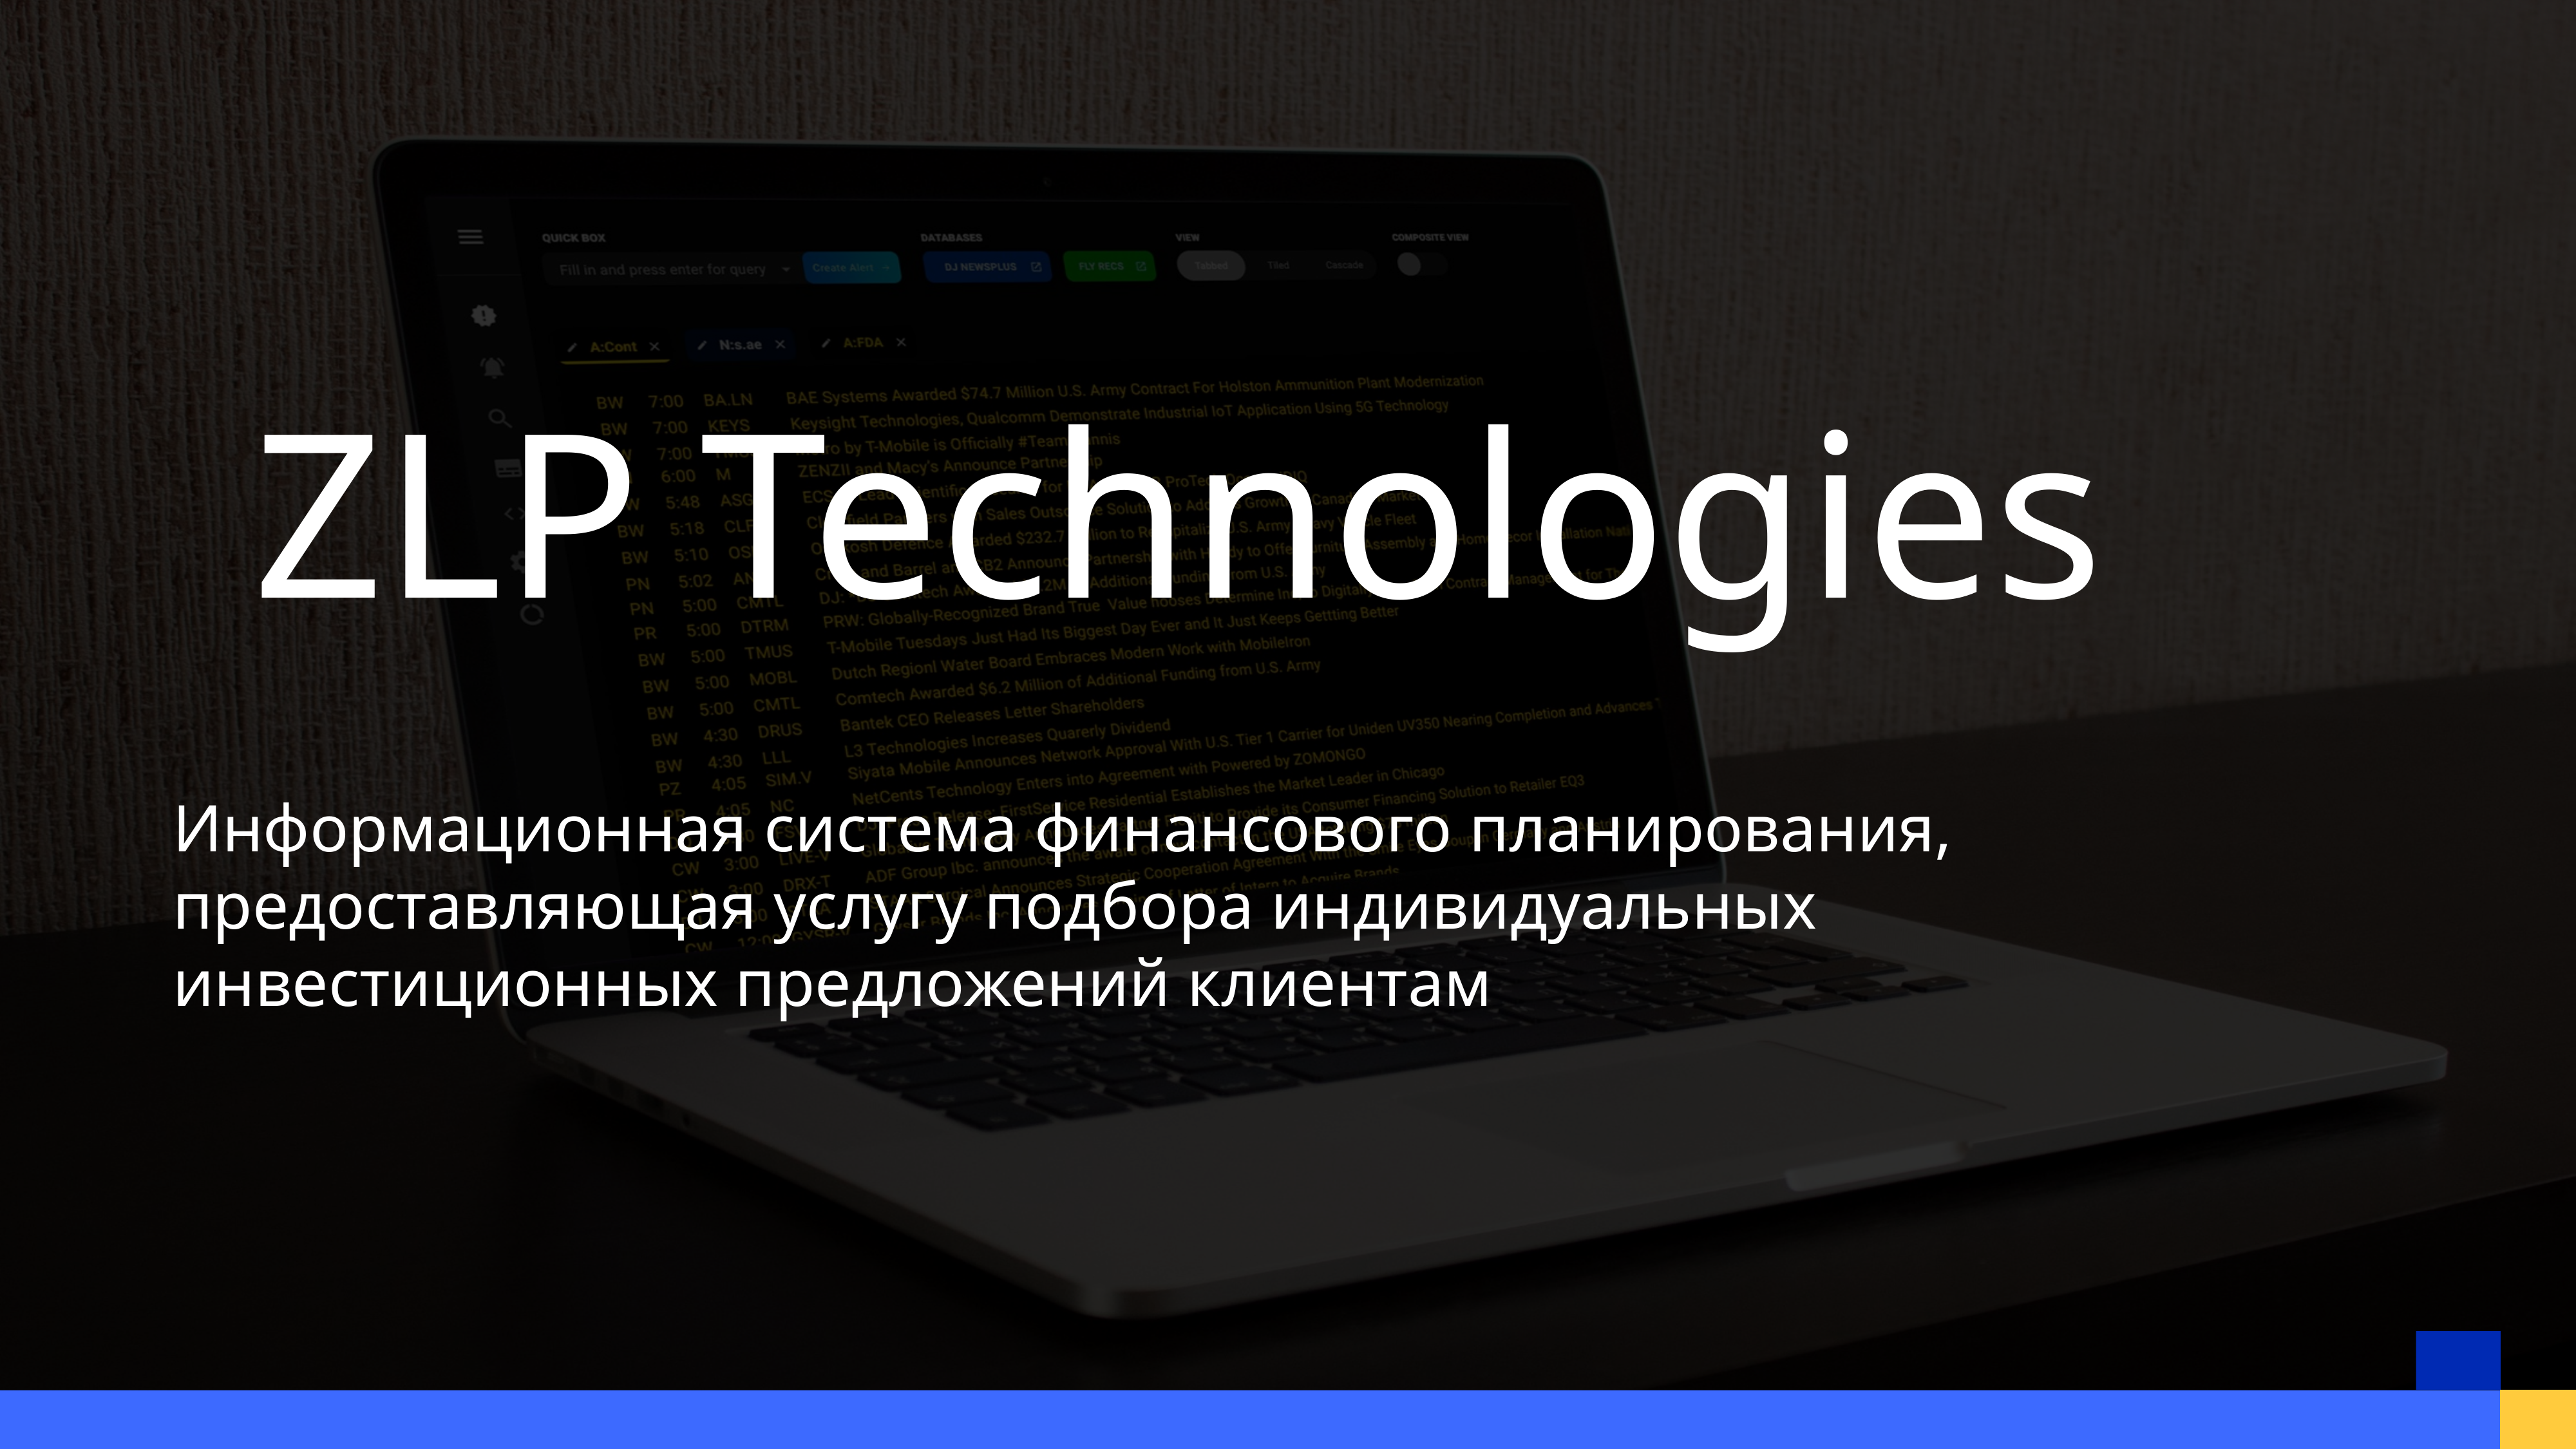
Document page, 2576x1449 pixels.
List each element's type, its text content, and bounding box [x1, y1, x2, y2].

text_box ZLP Technologies [247, 364, 2110, 649]
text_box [0, 1331, 2576, 1449]
text_box [0, 0, 2576, 1331]
text_box Информационная система финансового планирования, предоставляющая услугу подбора индивидуальных инвестиционных предложений клиентам [167, 781, 1998, 1025]
